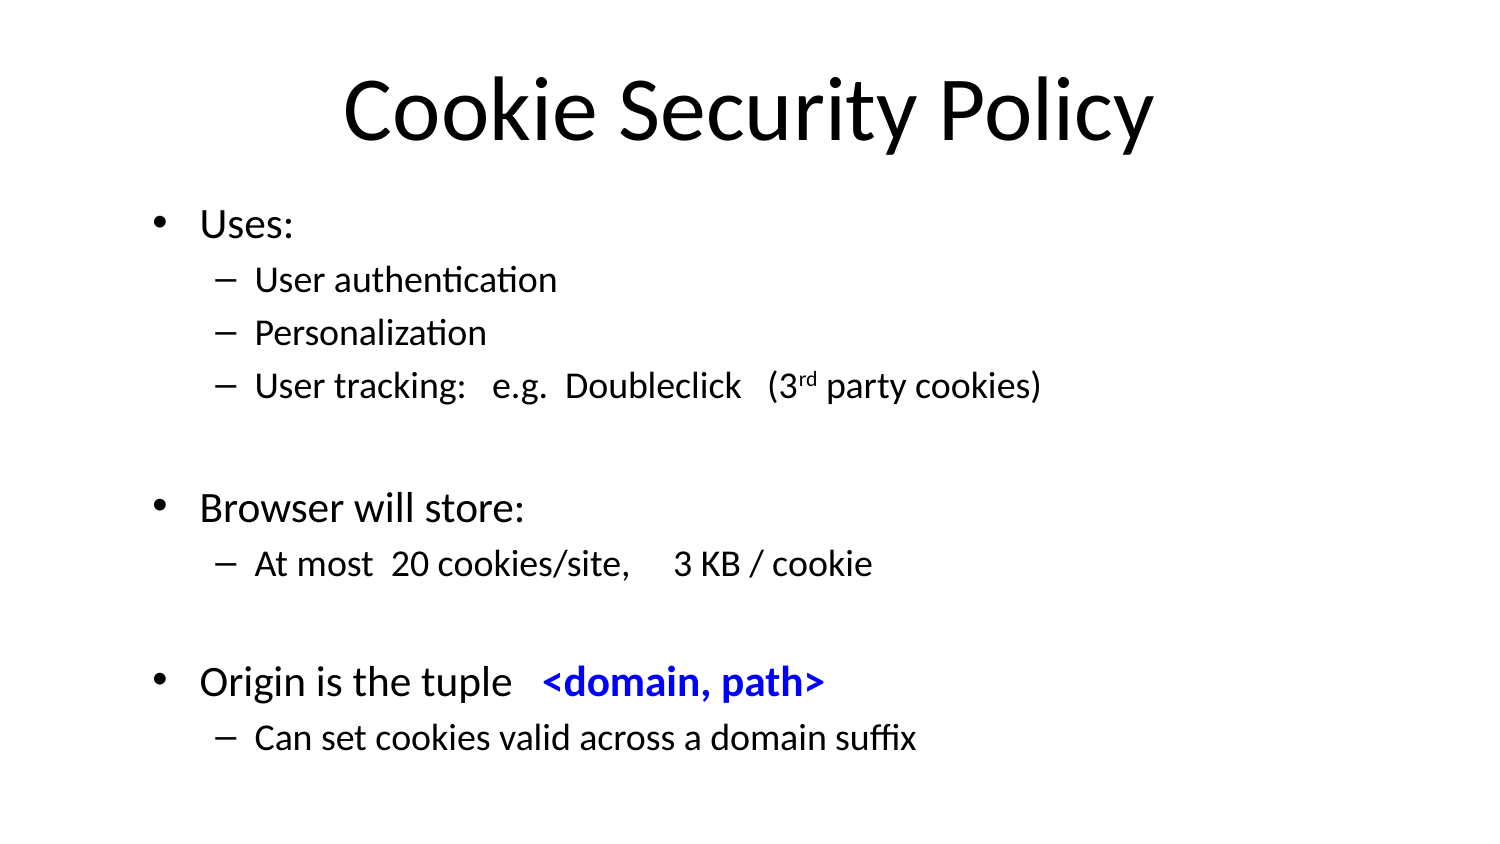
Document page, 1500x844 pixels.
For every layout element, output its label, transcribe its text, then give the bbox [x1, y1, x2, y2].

title Cookie Security Policy [75, 33, 1425, 175]
list Uses: User authentication Personalization User tracking: e.g. Doubleclick (3rd party cookies) Browser will store: At most 20 cookies/site, 3 KB / cookie Origin is the tuple <domain, path> Can set cookies valid across a domain suffix [137, 187, 1500, 835]
